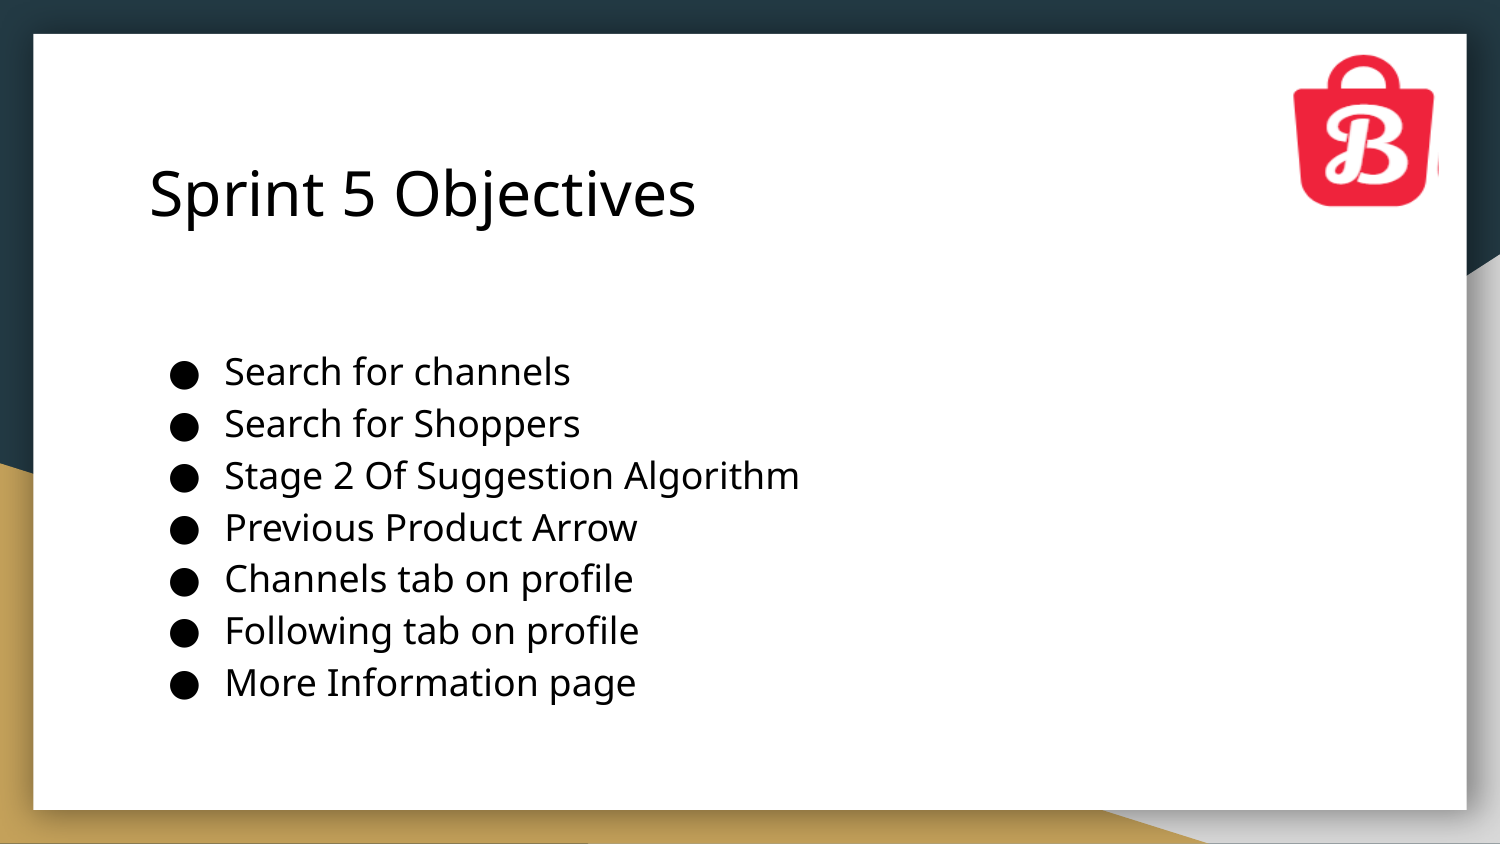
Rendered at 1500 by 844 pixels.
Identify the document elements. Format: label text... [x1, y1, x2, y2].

title Sprint 5 Objectives [134, 138, 1366, 296]
picture [1289, 39, 1439, 223]
list Search for channels Search for Shoppers Stage 2 Of Suggestion Algorithm Previous Product Arrow Channels tab on profile Following tab on profile More Information page [134, 326, 1366, 729]
